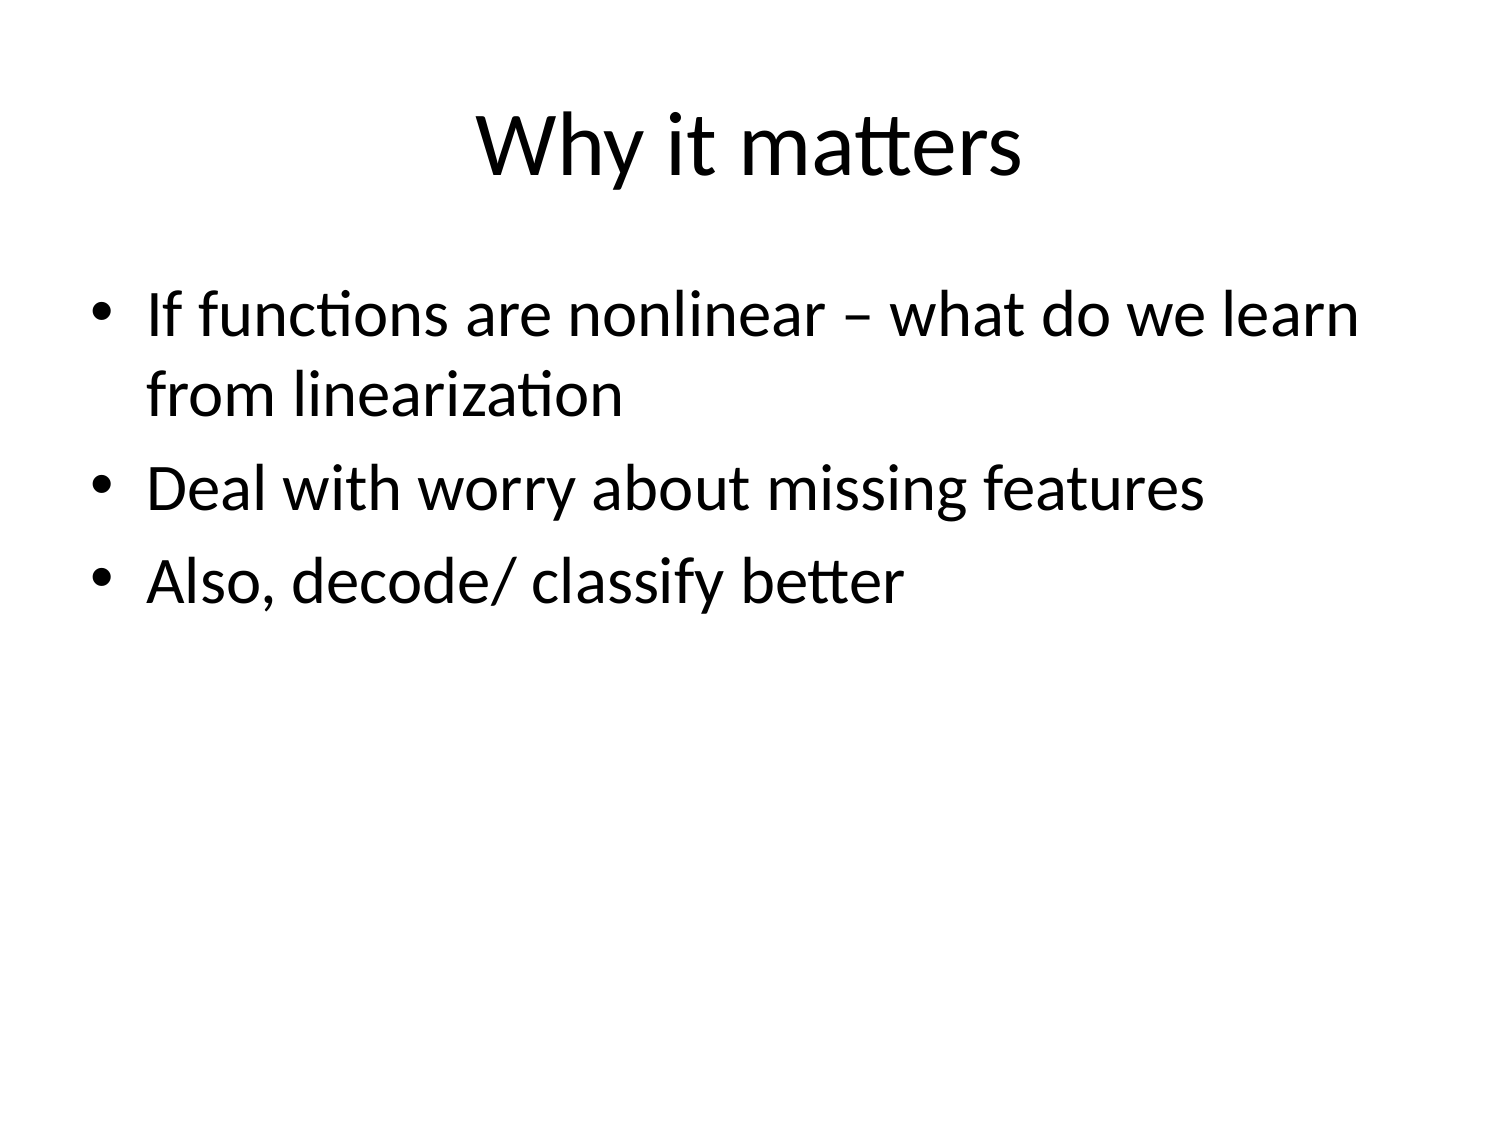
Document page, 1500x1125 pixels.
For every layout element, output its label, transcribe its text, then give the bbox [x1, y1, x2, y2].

title Why it matters [75, 45, 1425, 233]
list If functions are nonlinear – what do we learn from linearization Deal with worry about missing features Also, decode/ classify better [75, 262, 1425, 1005]
